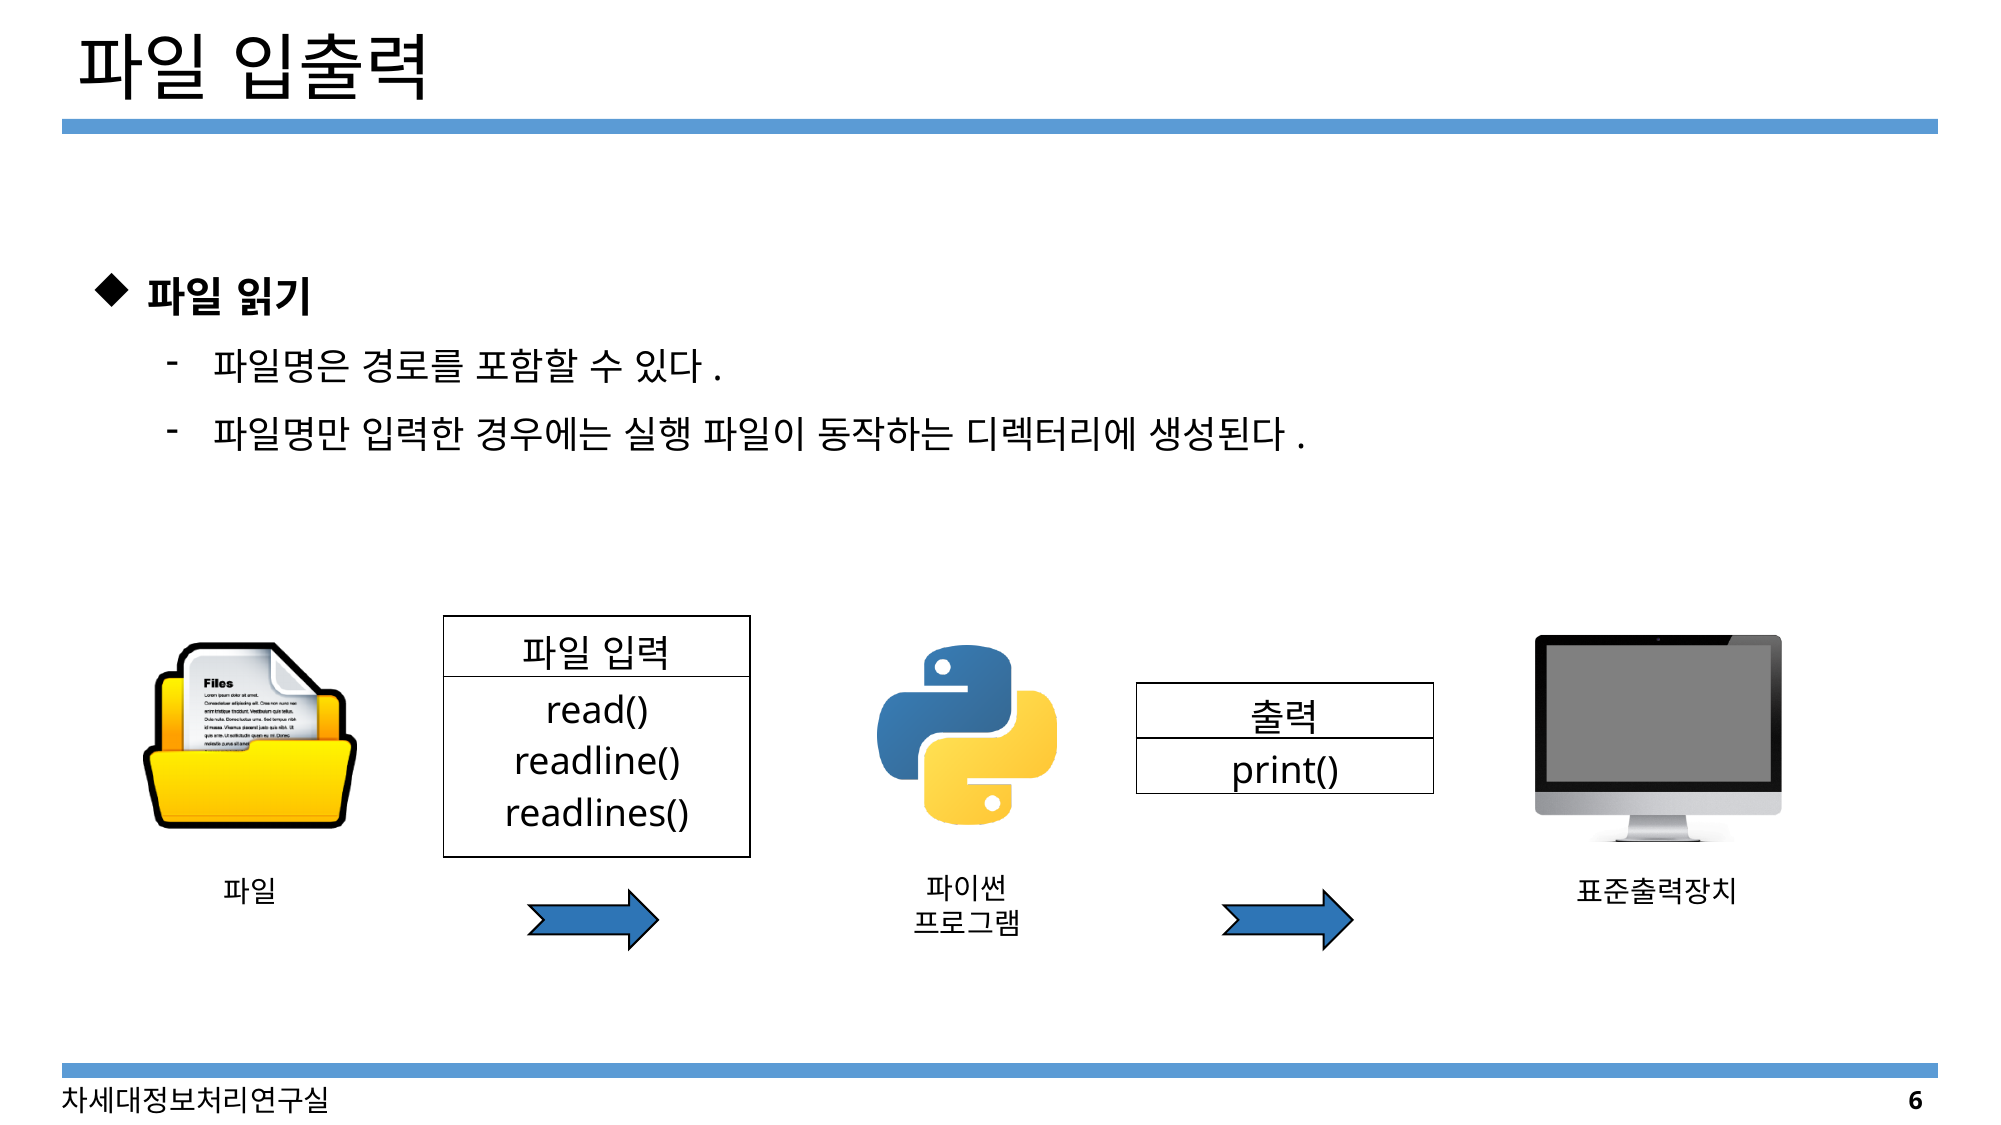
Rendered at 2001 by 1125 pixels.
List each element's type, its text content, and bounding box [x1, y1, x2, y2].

title 파일 입출력 [62, 24, 1564, 118]
slide_number 6 [1487, 1079, 1938, 1125]
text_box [143, 628, 1834, 949]
table_header 파일 입력 [444, 617, 749, 628]
text_box 파일 읽기 파일명은 경로를 포함할 수 있다. 파일명만 입력한 경우에는 실행 파일이 동작하는 디렉터리에 생성된다. [76, 188, 1858, 531]
